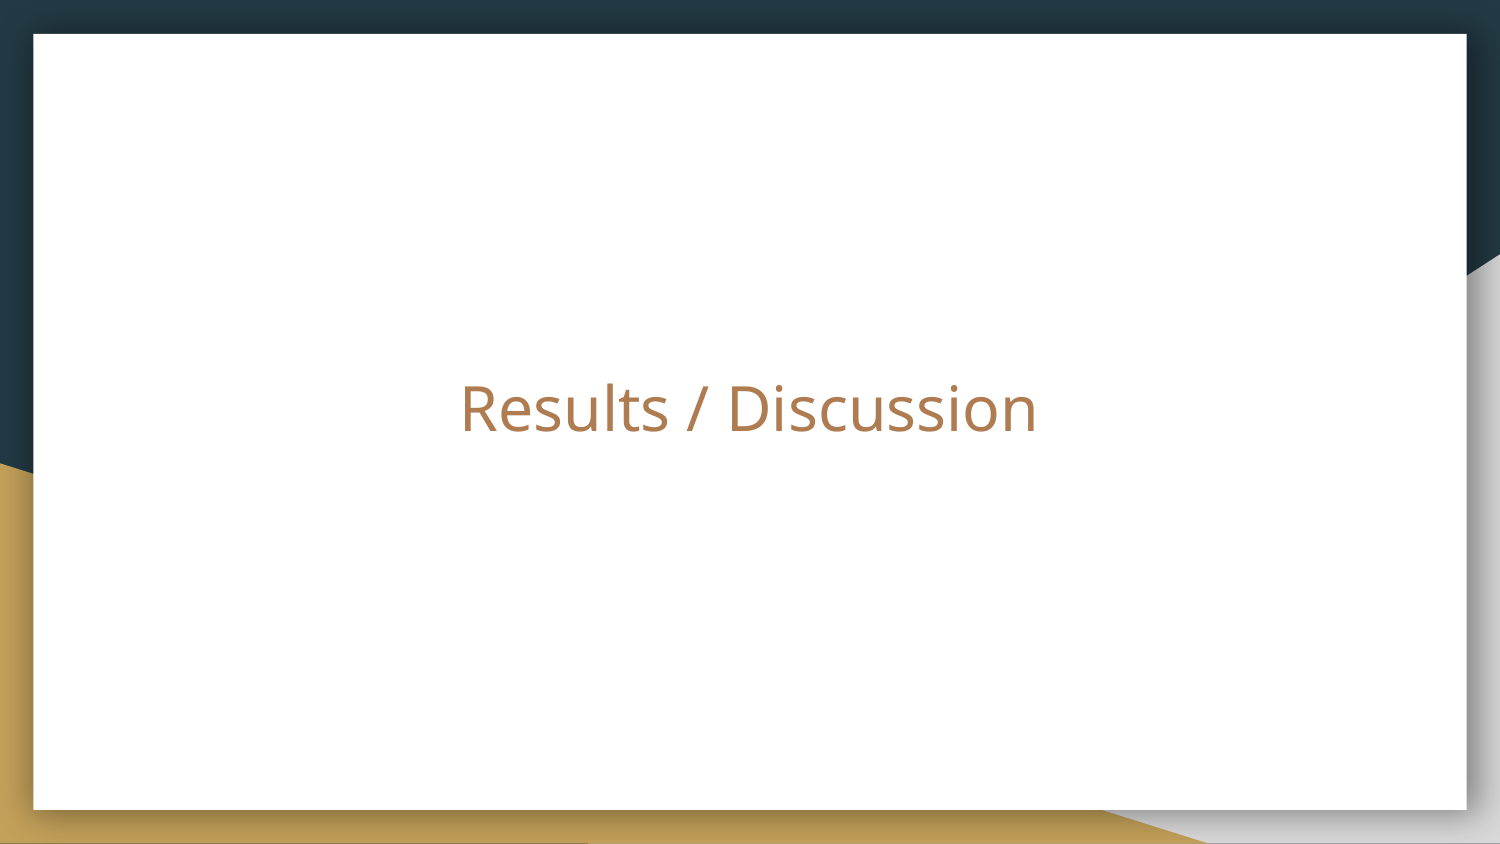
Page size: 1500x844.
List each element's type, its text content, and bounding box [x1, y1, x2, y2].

title Results / Discussion [134, 354, 1366, 511]
